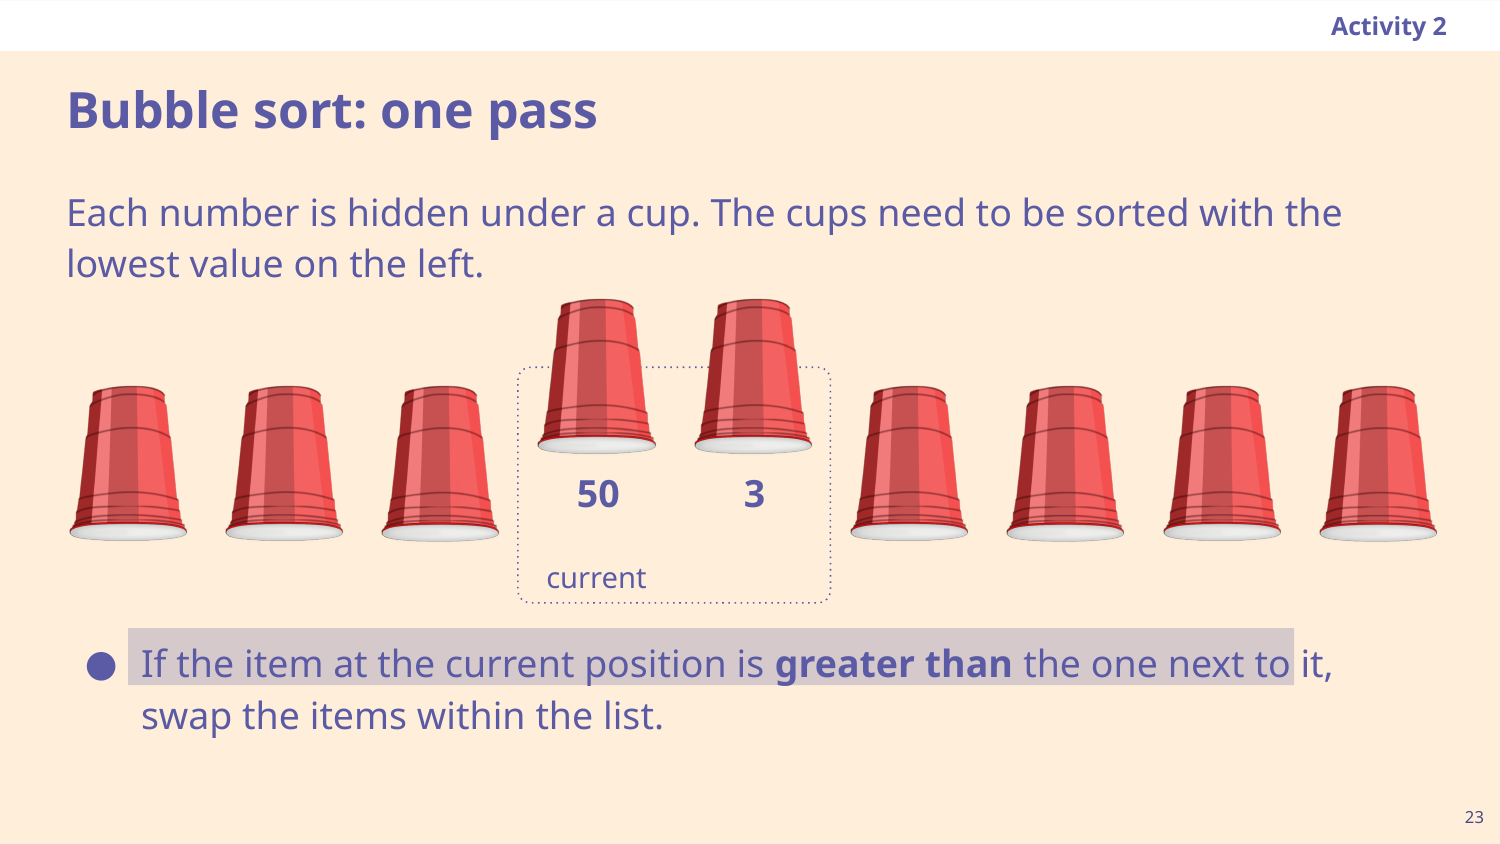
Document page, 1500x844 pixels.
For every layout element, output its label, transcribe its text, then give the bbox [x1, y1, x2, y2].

text_box If the item at the current position is greater than the one next to it, swap the items within the list. [51, 618, 1449, 831]
subtitle Activity 2 [862, 0, 1448, 51]
list current [517, 538, 676, 603]
picture [50, 291, 1459, 581]
title Bubble sort: one pass [51, 51, 1449, 167]
text_box [128, 628, 1295, 686]
text_box [526, 502, 831, 603]
list Each number is hidden under a cup. The cups need to be sorted with the lowest value on the left. [51, 167, 1449, 292]
slide_number ‹#› [1448, 792, 1500, 844]
